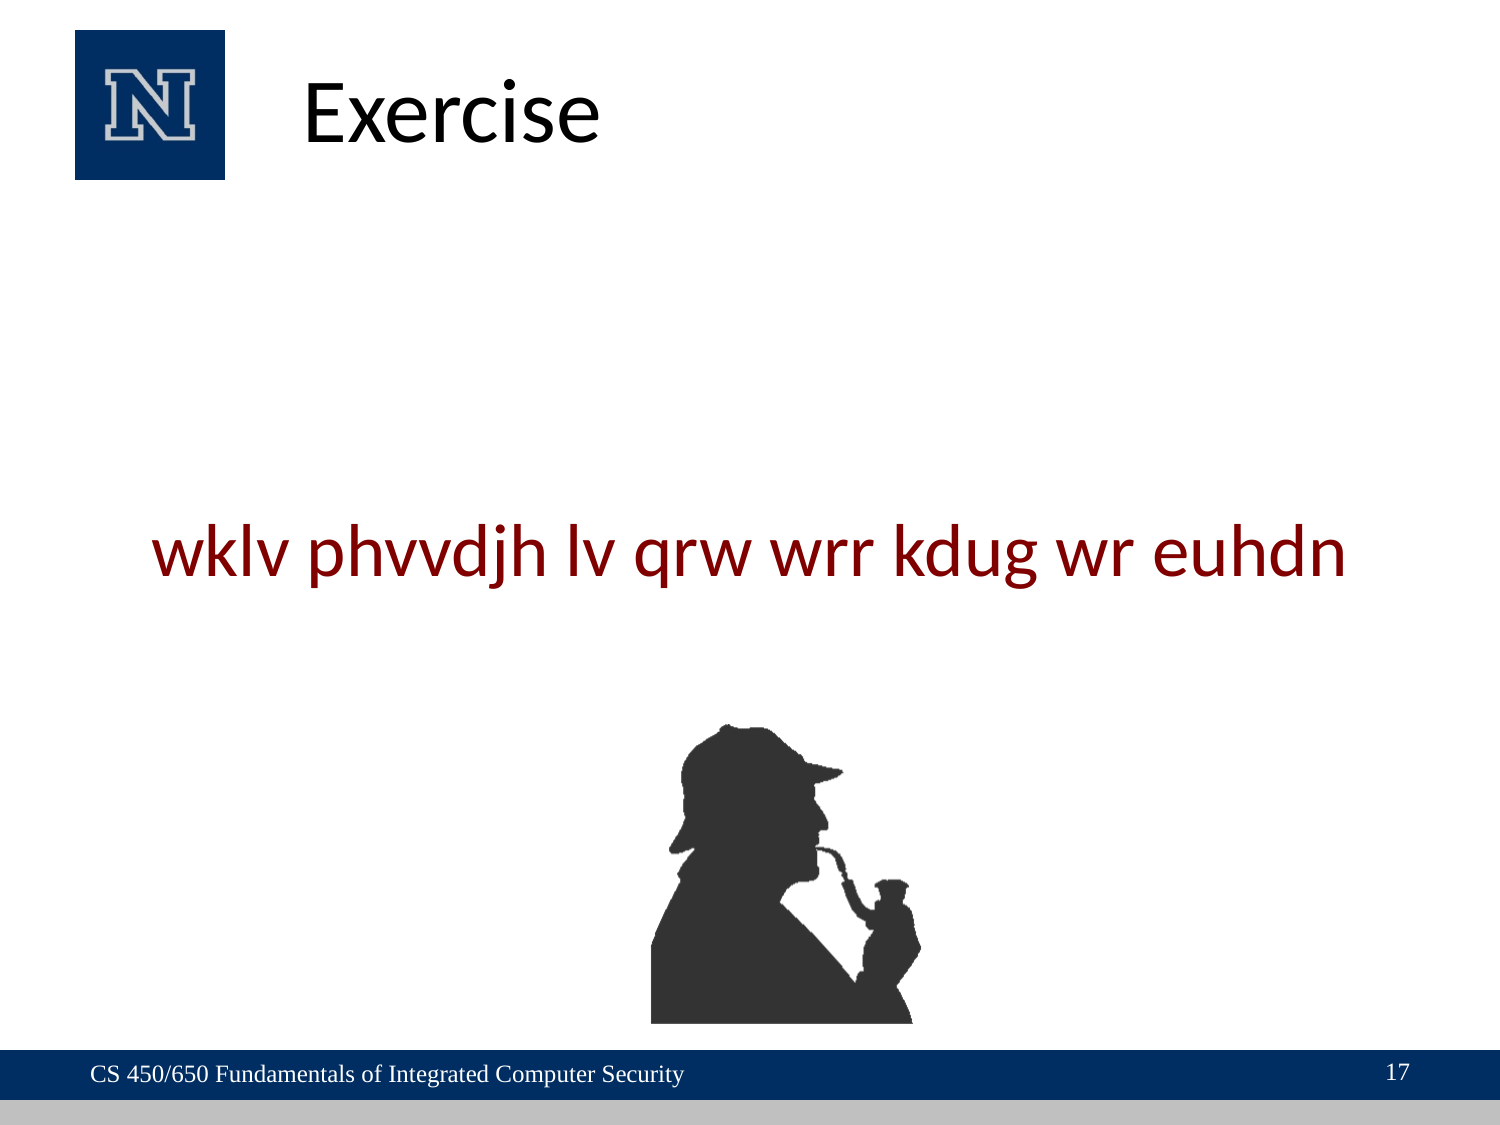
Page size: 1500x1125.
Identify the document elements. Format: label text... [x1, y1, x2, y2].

list wklv phvvdjh lv qrw wrr kdug wr euhdn [75, 212, 1425, 1005]
footer CS 450/650 Fundamentals of Integrated Computer Security [75, 1042, 988, 1103]
picture [75, 30, 225, 180]
title Exercise [287, 12, 1475, 200]
picture [649, 724, 924, 1026]
slide_number 17 [1074, 1040, 1425, 1100]
